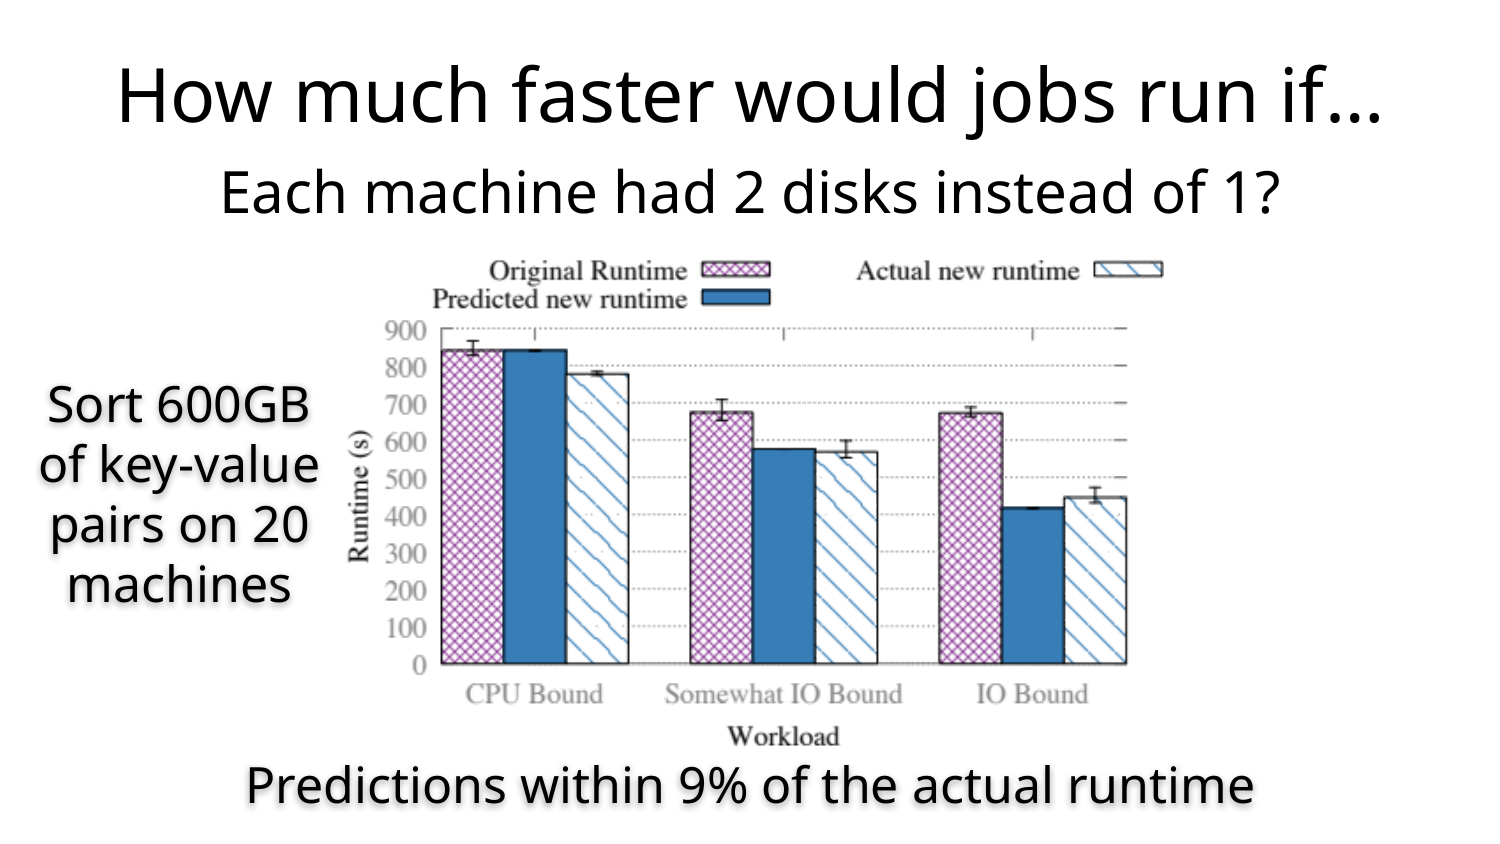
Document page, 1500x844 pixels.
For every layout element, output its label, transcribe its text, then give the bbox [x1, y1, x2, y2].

picture [321, 243, 1165, 750]
text_box Each machine had 2 disks instead of 1? [74, 142, 1425, 238]
text_box Sort 600GB of key-value pairs on 20 machines [23, 455, 316, 530]
title How much faster would jobs run if… [75, 22, 1425, 142]
text_box Predictions within 9% of the actual runtime [44, 742, 1457, 824]
